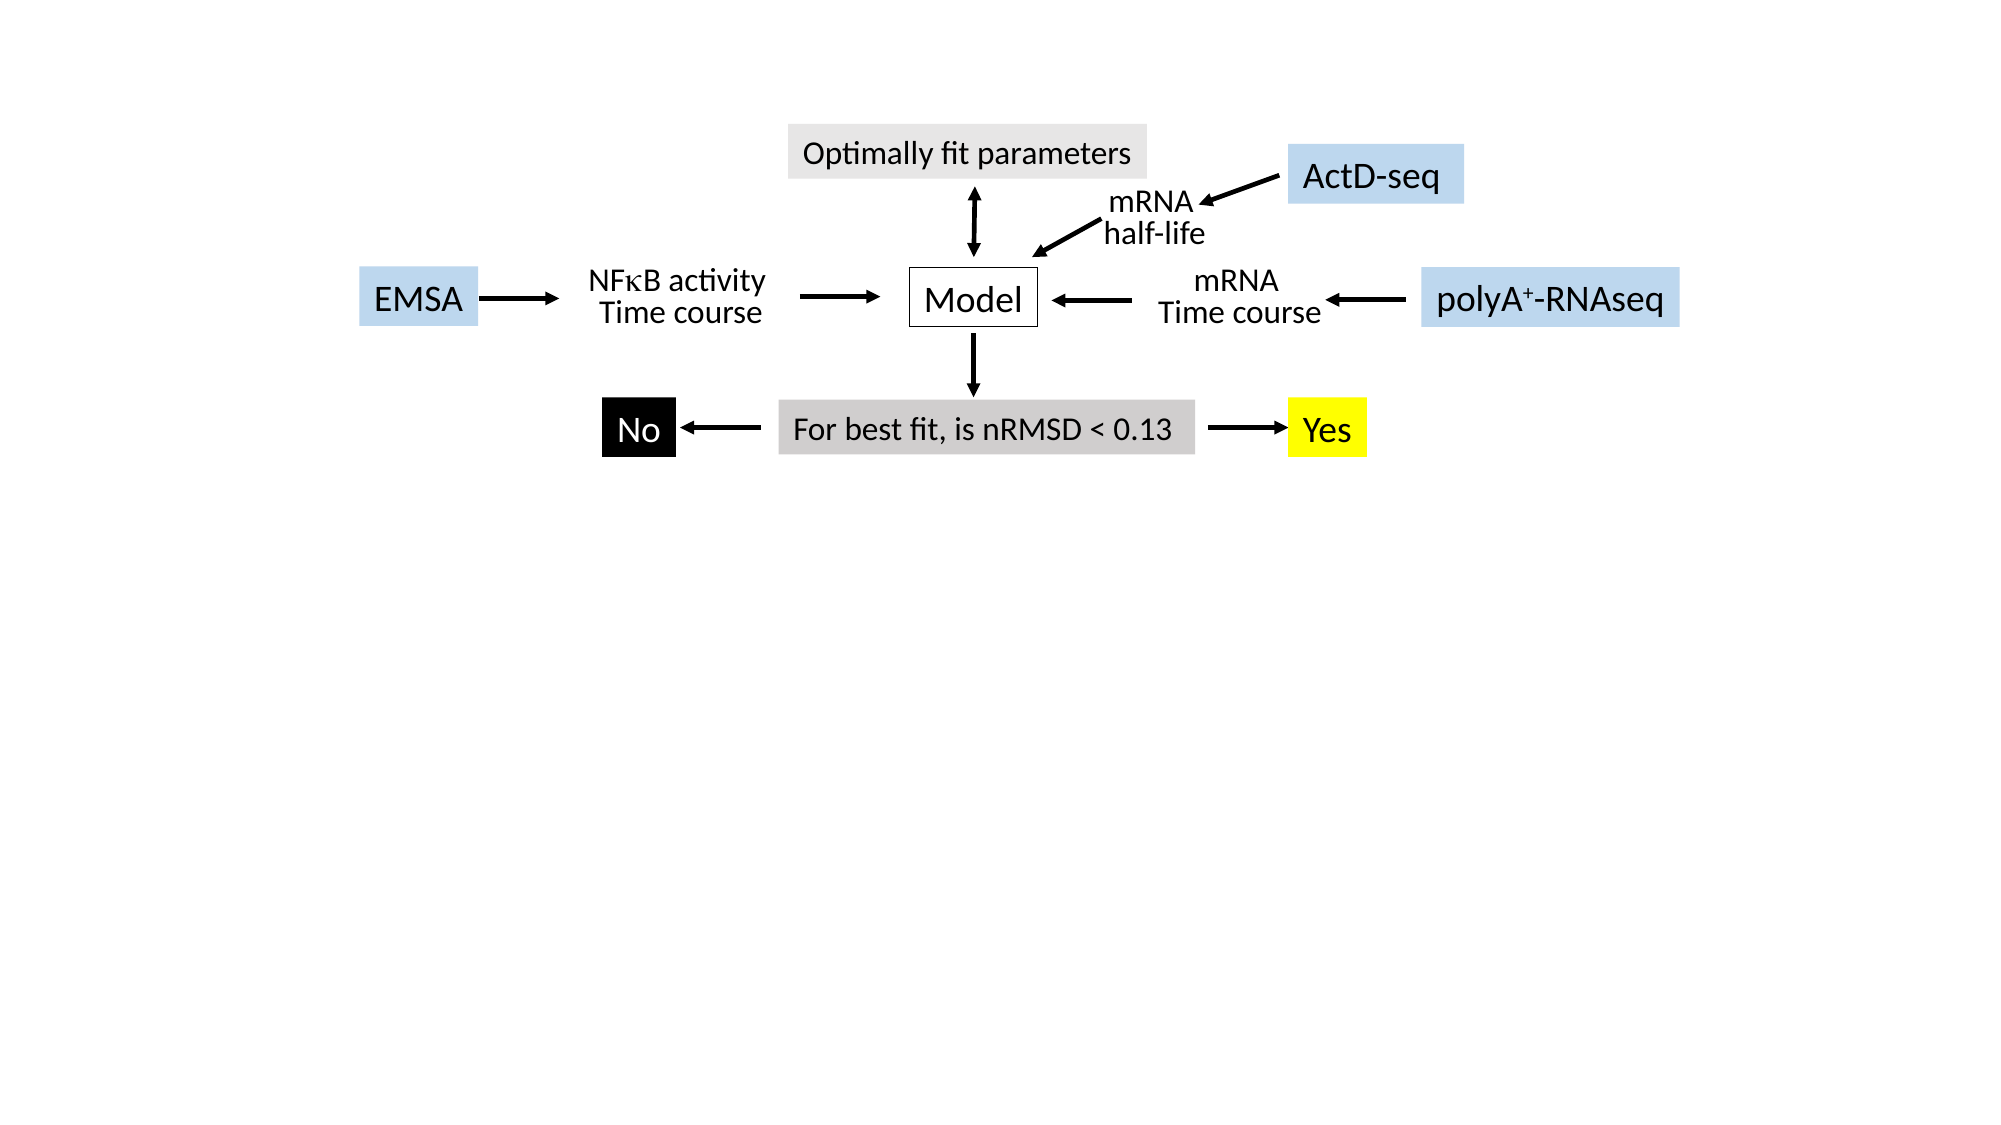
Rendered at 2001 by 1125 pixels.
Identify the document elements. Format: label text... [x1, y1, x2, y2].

text_box No [602, 397, 676, 457]
text_box mRNA half-life [1088, 179, 1221, 259]
text_box NFkB activity Time course [573, 258, 789, 337]
text_box polyA+-RNAseq [1421, 267, 1680, 327]
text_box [1198, 175, 1280, 205]
text_box mRNA Time course [1143, 258, 1337, 337]
text_box ActD-seq [1288, 143, 1465, 204]
text_box For best fit, is nRMSD < 0.13 [778, 399, 1196, 455]
text_box Yes [1288, 397, 1367, 457]
text_box Model [909, 267, 1038, 327]
text_box EMSA [359, 266, 479, 326]
text_box Optimally fit parameters [788, 123, 1147, 179]
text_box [1032, 218, 1102, 258]
